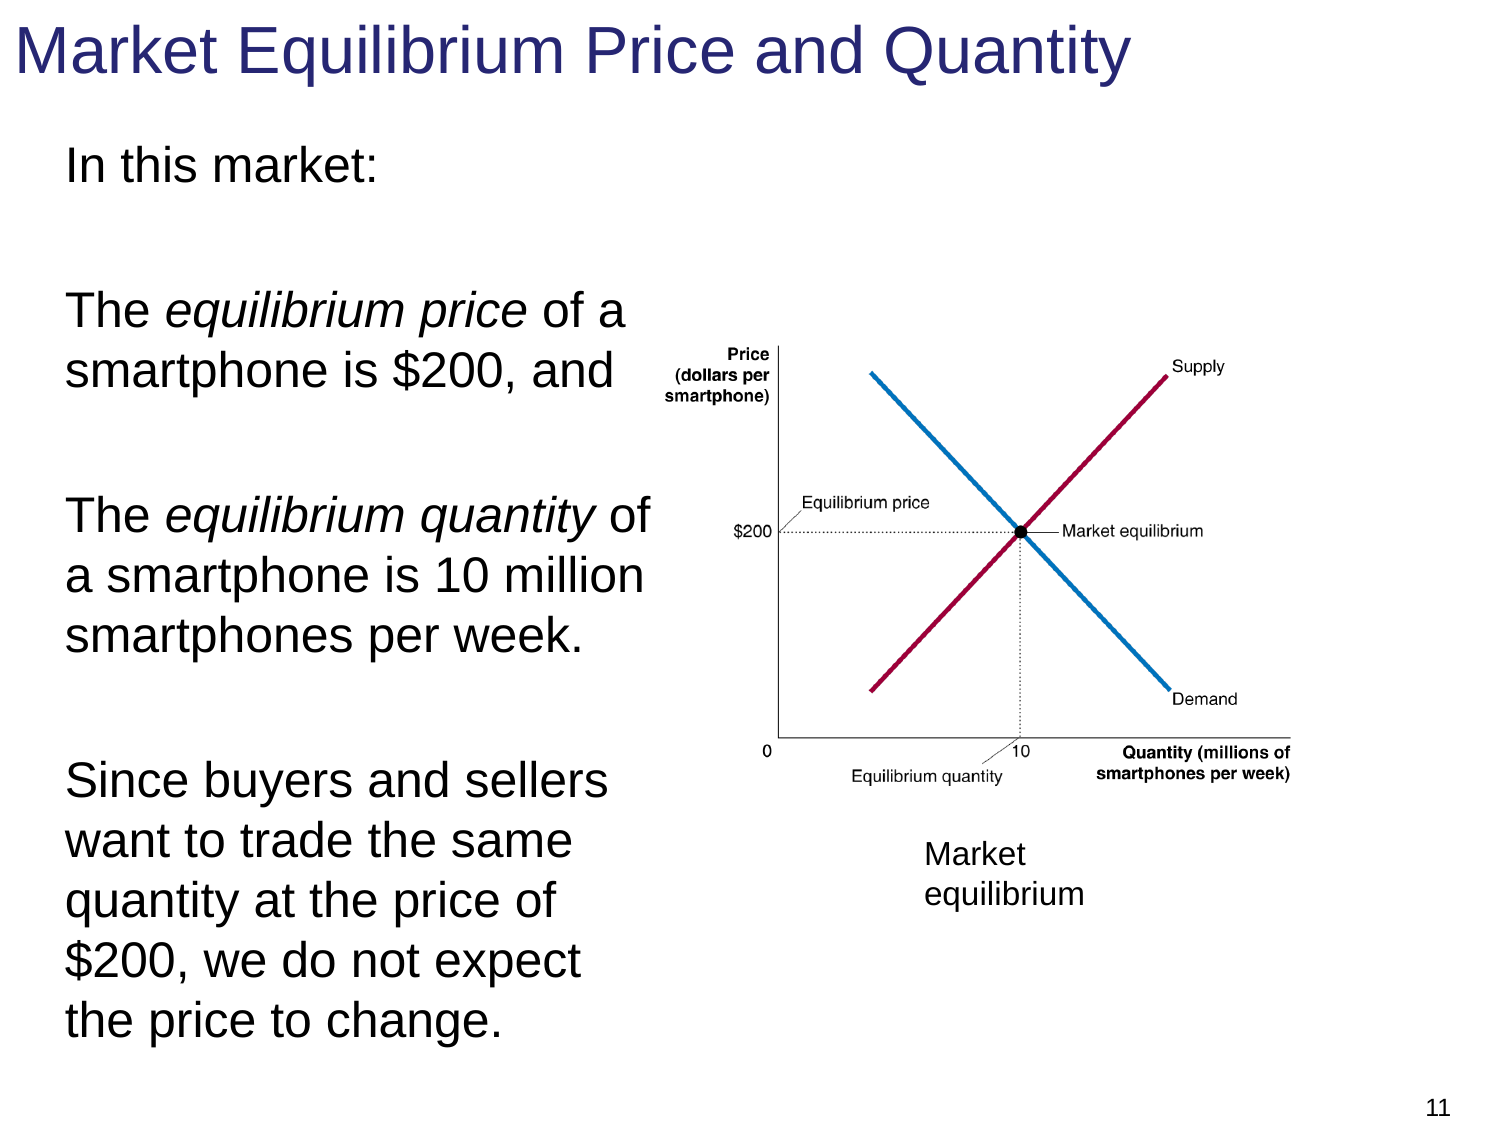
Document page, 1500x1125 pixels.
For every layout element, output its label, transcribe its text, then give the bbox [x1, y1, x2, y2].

list In this market: The equilibrium price of a smartphone is $200, and The equilibrium quantity of a smartphone is 10 million smartphones per week. Since buyers and sellers want to trade the same quantity at the price of $200, we do not expect the price to change. [50, 125, 673, 820]
picture [655, 336, 1304, 798]
list Market equilibrium [909, 825, 1192, 881]
title Market Equilibrium Price and Quantity [0, 0, 1500, 105]
